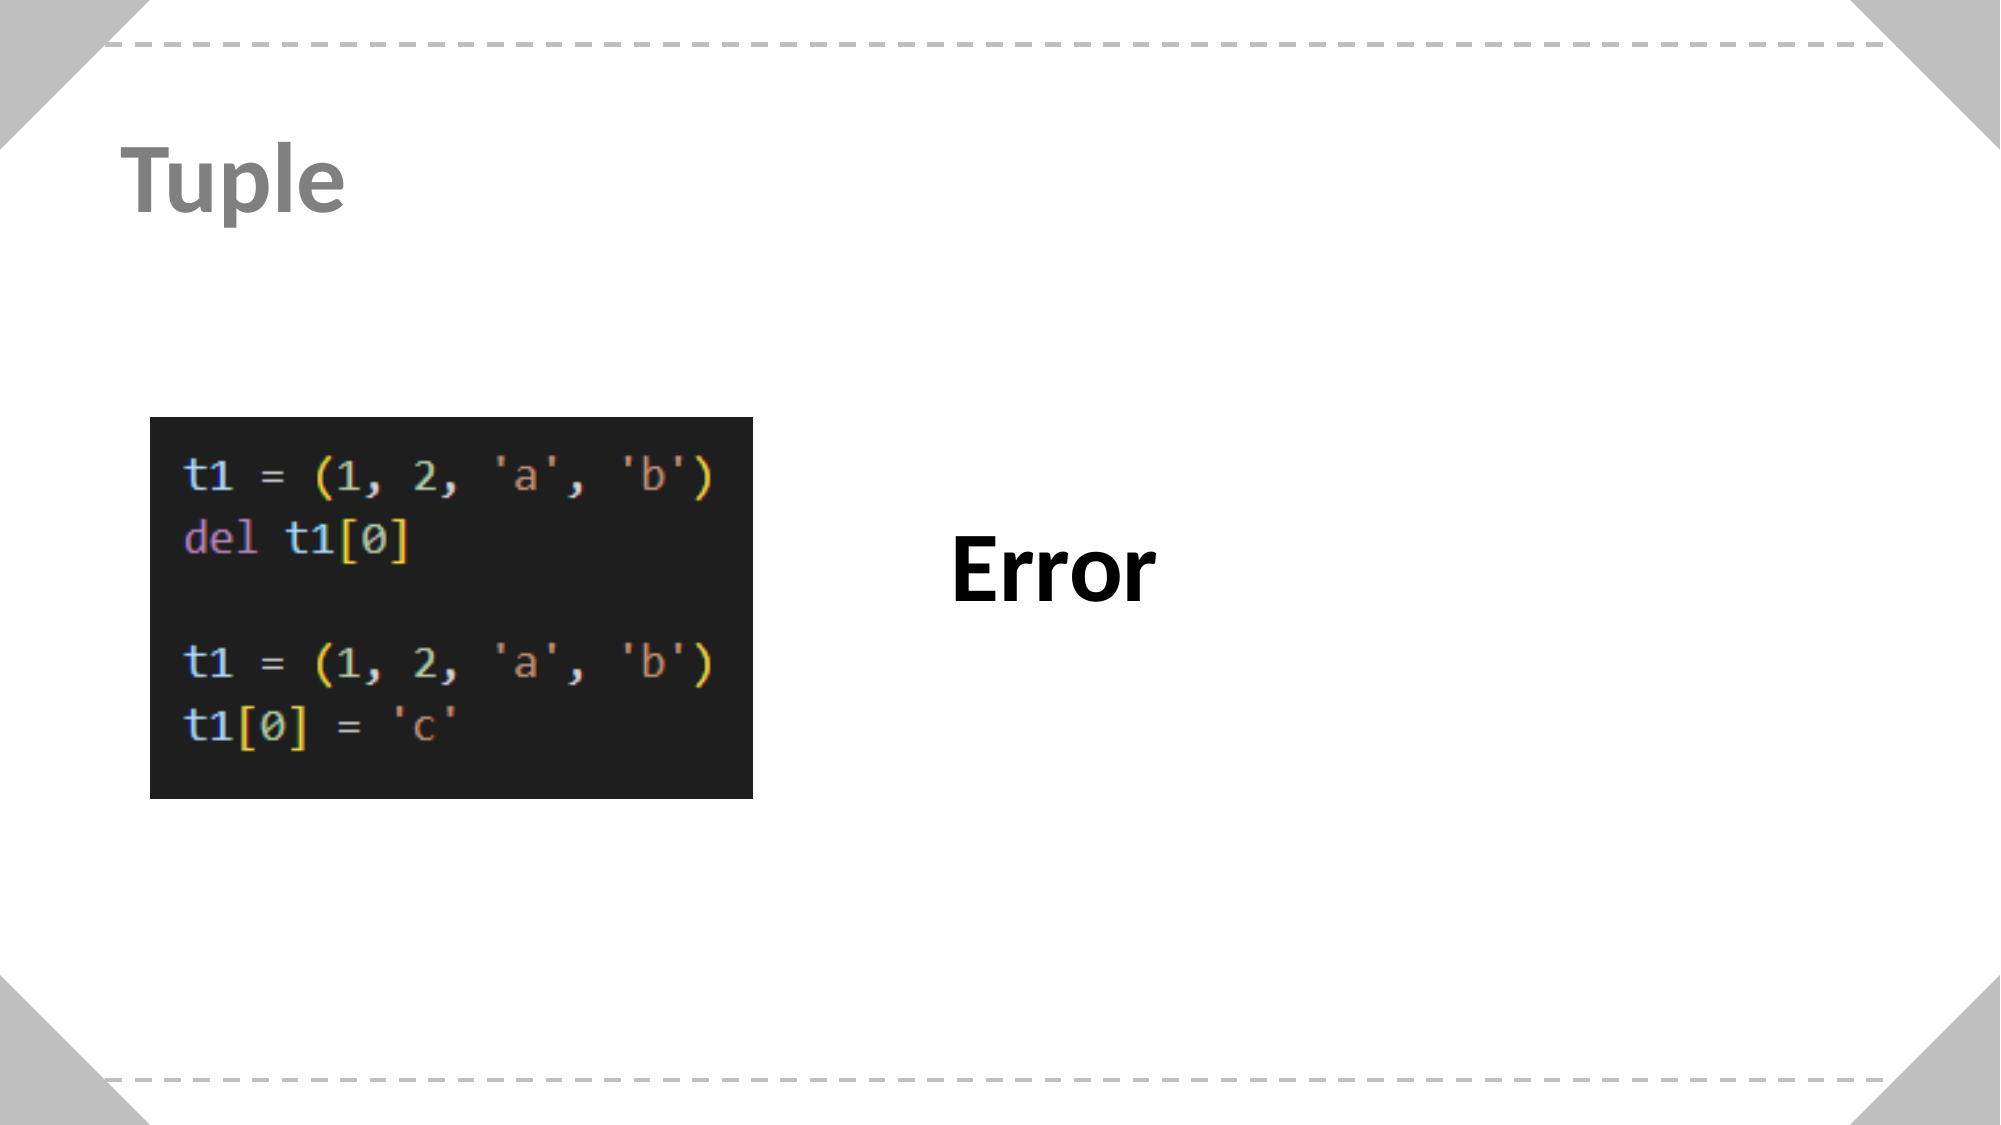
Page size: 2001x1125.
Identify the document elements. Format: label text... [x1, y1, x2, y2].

text_box [1848, 0, 2000, 152]
text_box [0, 0, 152, 152]
text_box Tuple [105, 105, 781, 240]
text_box [1848, 973, 2000, 1125]
text_box [0, 973, 152, 1125]
text_box Error [935, 494, 1248, 629]
picture [149, 417, 753, 799]
